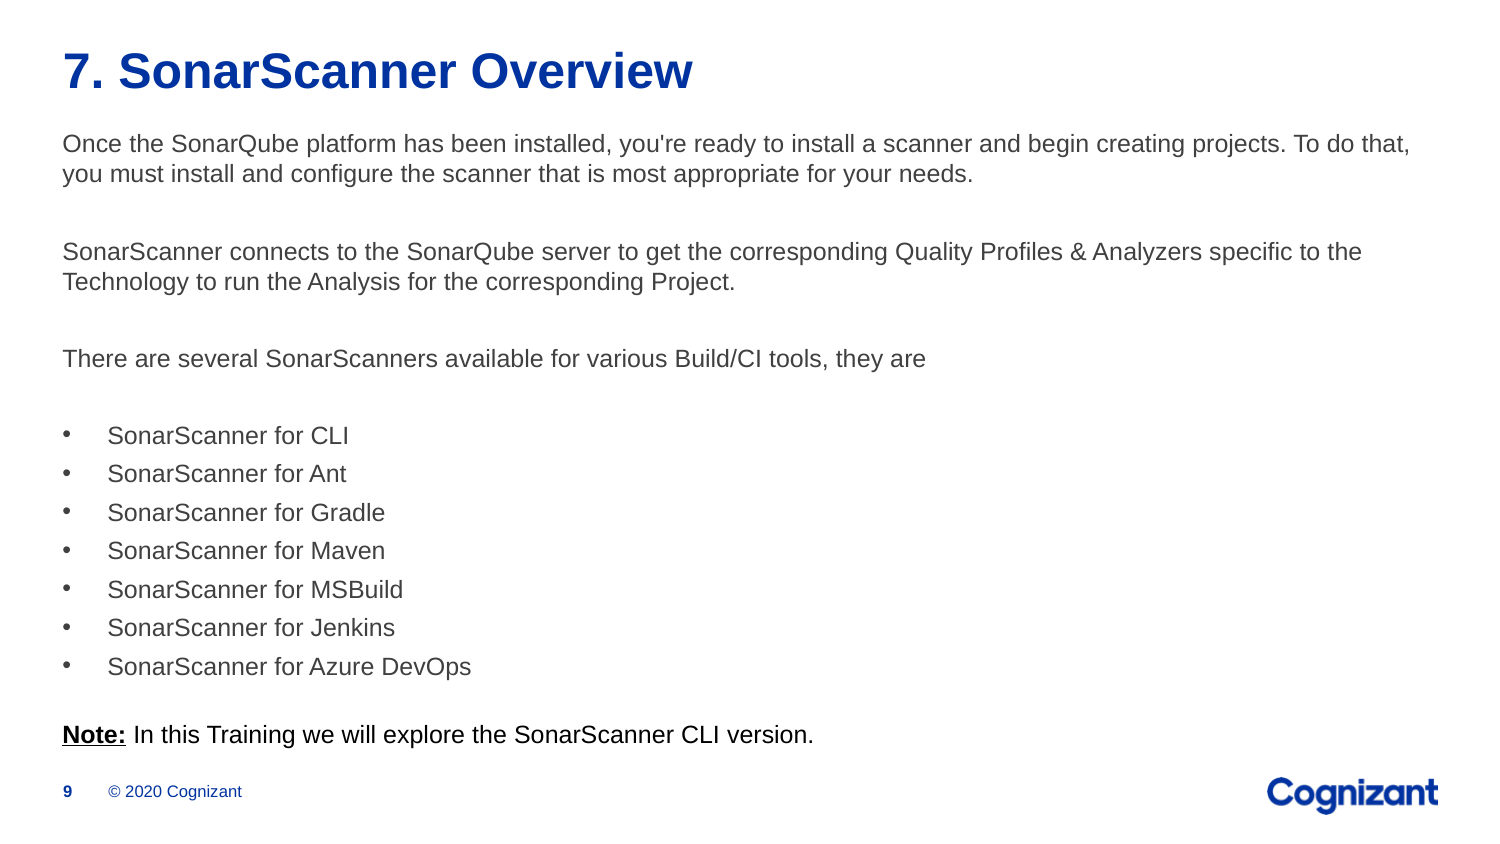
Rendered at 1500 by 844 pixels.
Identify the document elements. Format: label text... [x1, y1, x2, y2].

picture [1267, 777, 1438, 815]
list Once the SonarQube platform has been installed, you're ready to install a scanner and begin creating projects. To do that, you must install and configure the scanner that is most appropriate for your needs. SonarScanner connects to the SonarQube server to get the corresponding Quality Profiles & Analyzers specific to the Technology to run the Analysis for the corresponding Project. There are several SonarScanners available for various Build/CI tools, they are SonarScanner for CLI SonarScanner for Ant SonarScanner for Gradle SonarScanner for Maven SonarScanner for MSBuild SonarScanner for Jenkins SonarScanner for Azure DevOps Note: In this Training we will explore the SonarScanner CLI version. [62, 127, 1444, 754]
footer © 2020 Cognizant [108, 770, 859, 801]
slide_number 9 [63, 780, 101, 801]
title 7. SonarScanner Overview [63, 45, 1444, 127]
